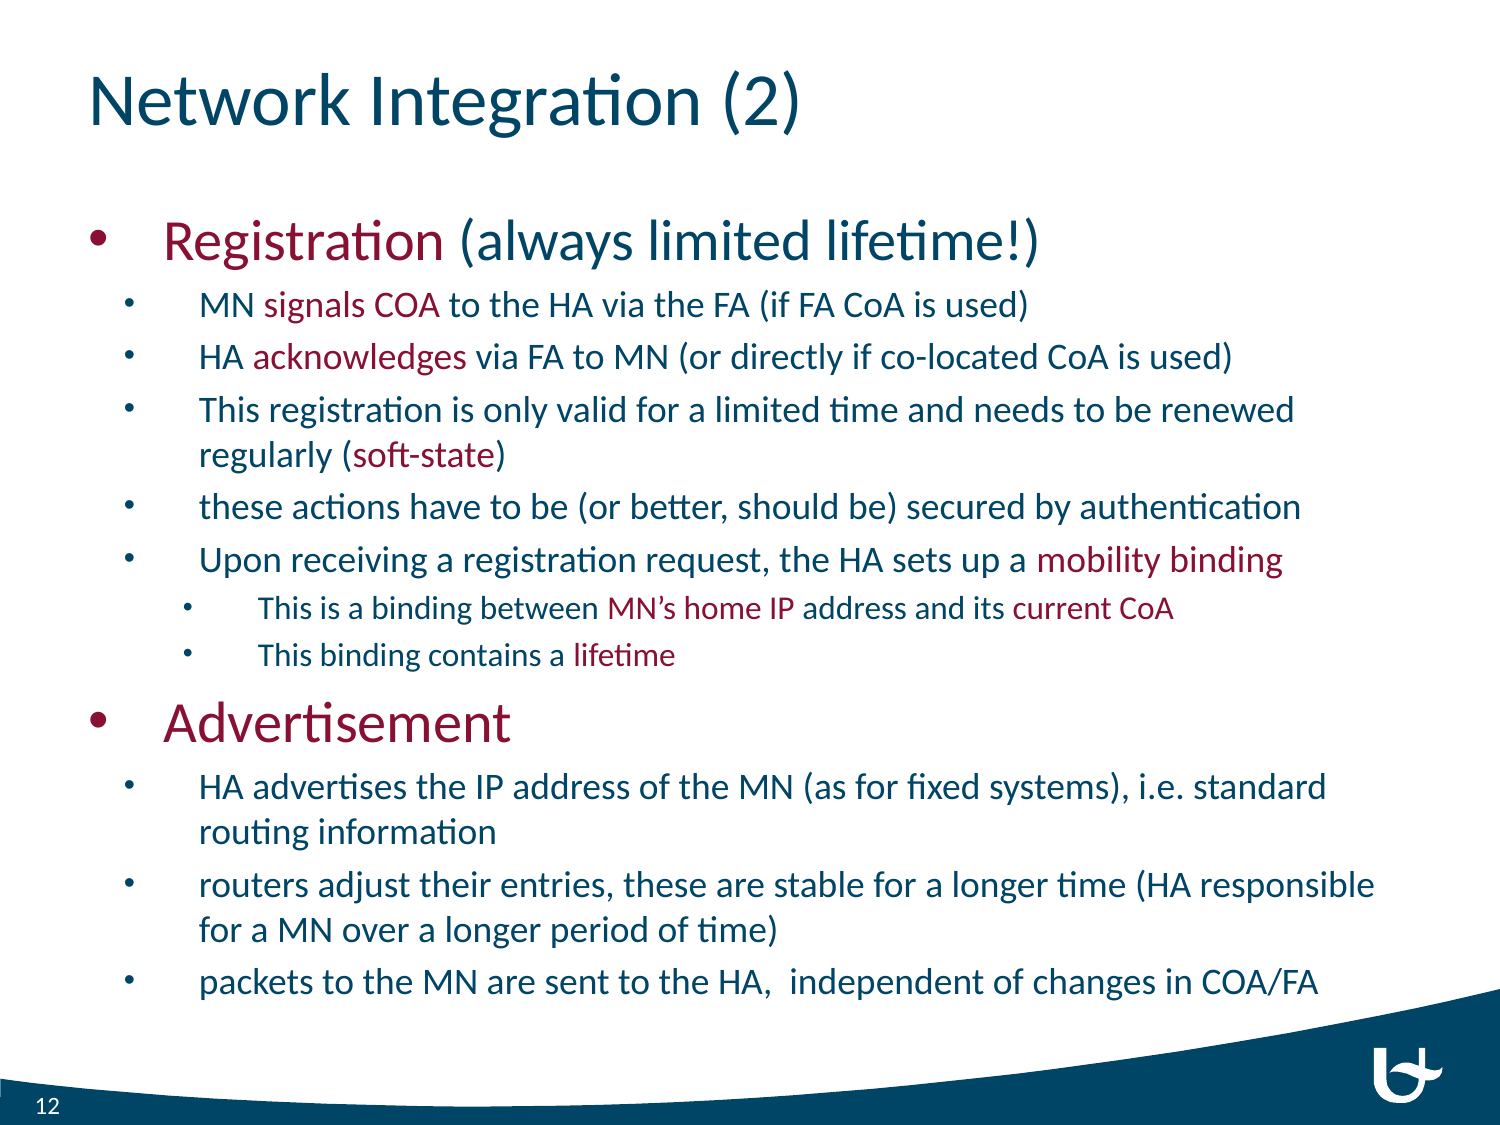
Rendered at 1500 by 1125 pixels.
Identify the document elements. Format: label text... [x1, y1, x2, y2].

title Network Integration (2) [88, 19, 1412, 173]
slide_number 12 [0, 1083, 75, 1125]
list Registration (always limited lifetime!) MN signals COA to the HA via the FA (if FA CoA is used) HA acknowledges via FA to MN (or directly if co-located CoA is used) This registration is only valid for a limited time and needs to be renewed regularly (soft-state) these actions have to be (or better, should be) secured by authentication Upon receiving a registration request, the HA sets up a mobility binding This is a binding between MN’s home IP address and its current CoA This binding contains a lifetime Advertisement HA advertises the IP address of the MN (as for fixed systems), i.e. standard routing information routers adjust their entries, these are stable for a longer time (HA responsible for a MN over a longer period of time) packets to the MN are sent to the HA, independent of changes in COA/FA [88, 196, 1412, 1000]
